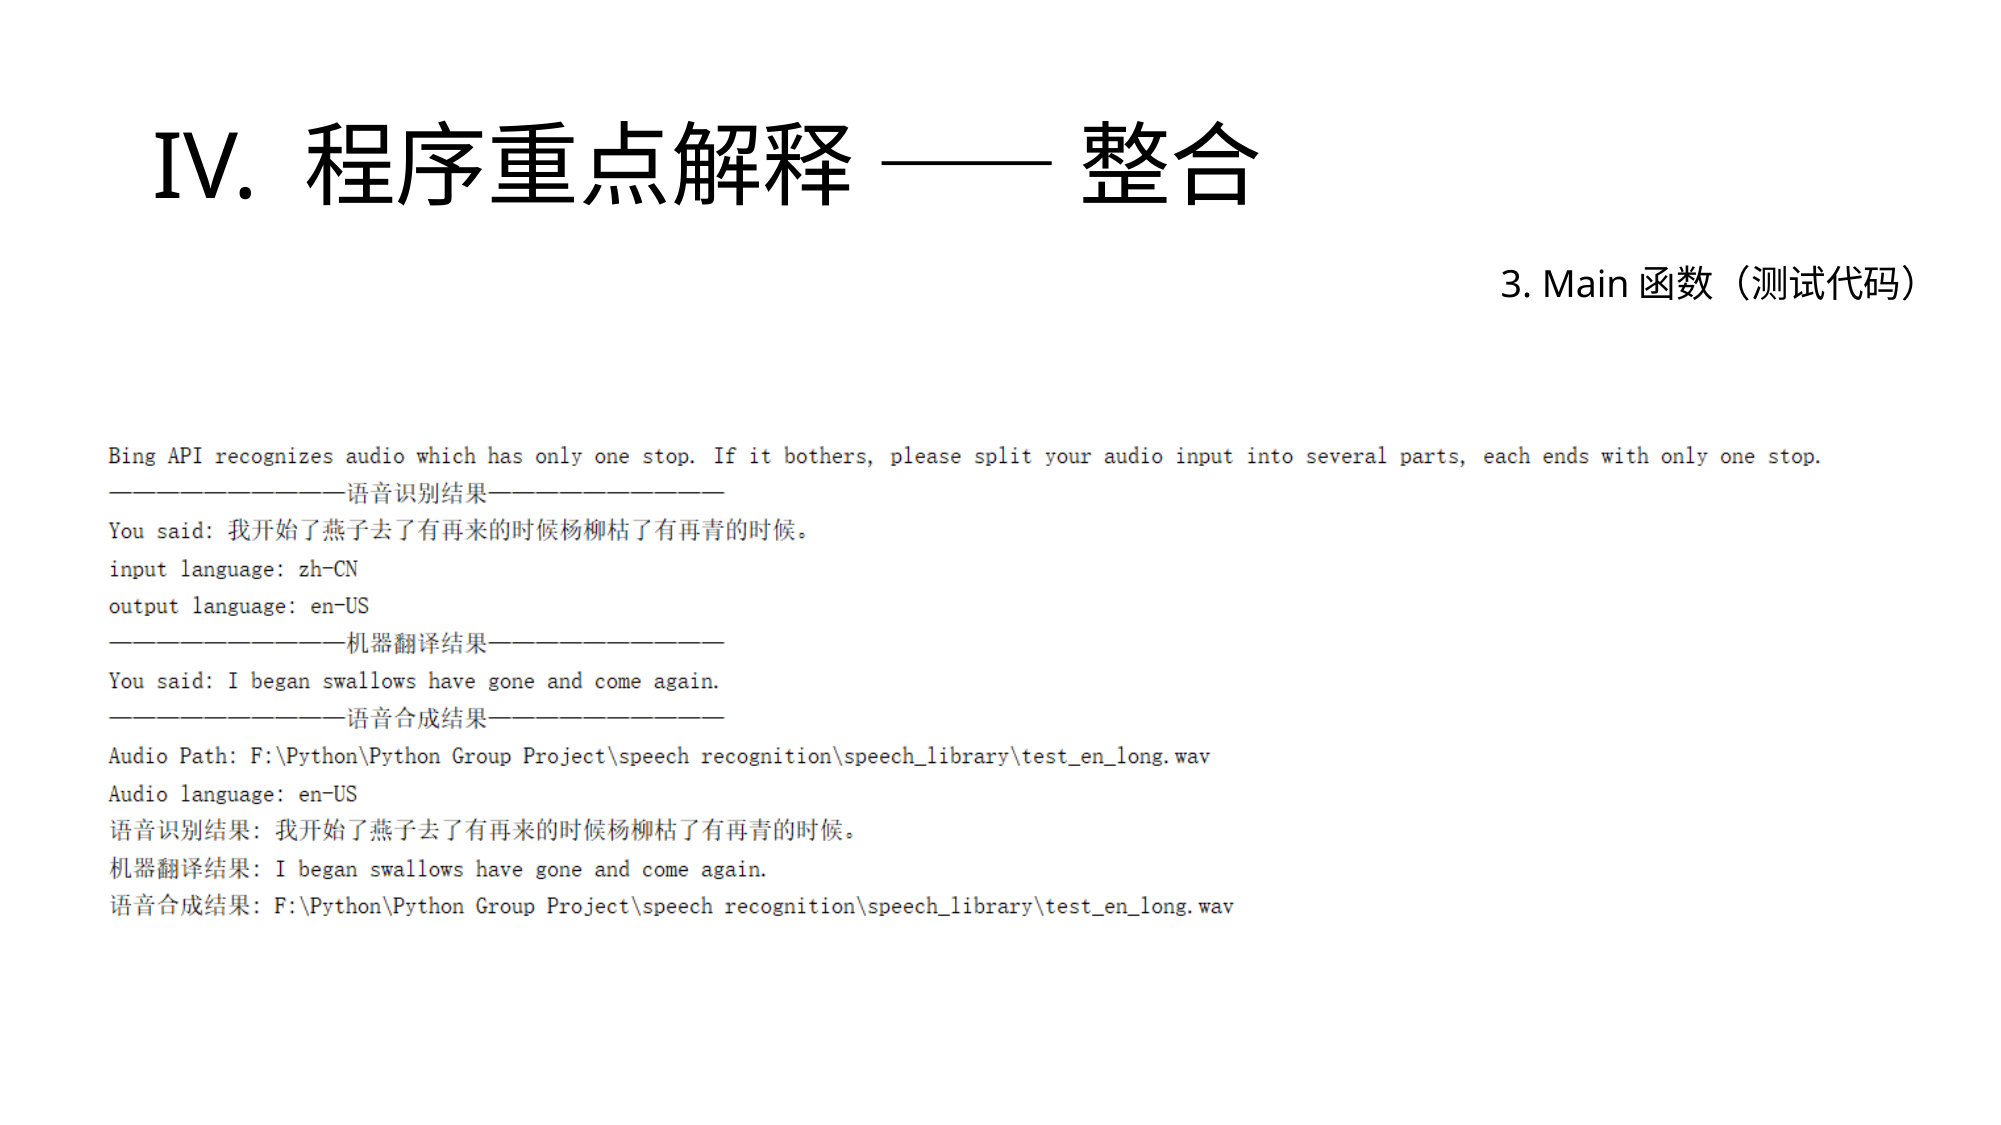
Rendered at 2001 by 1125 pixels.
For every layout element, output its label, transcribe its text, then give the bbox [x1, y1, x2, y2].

text_box 3. Main函数（测试代码） [1485, 207, 2000, 312]
picture [96, 437, 1836, 945]
title IV. 程序重点解释 —— 整合 [137, 59, 1863, 278]
